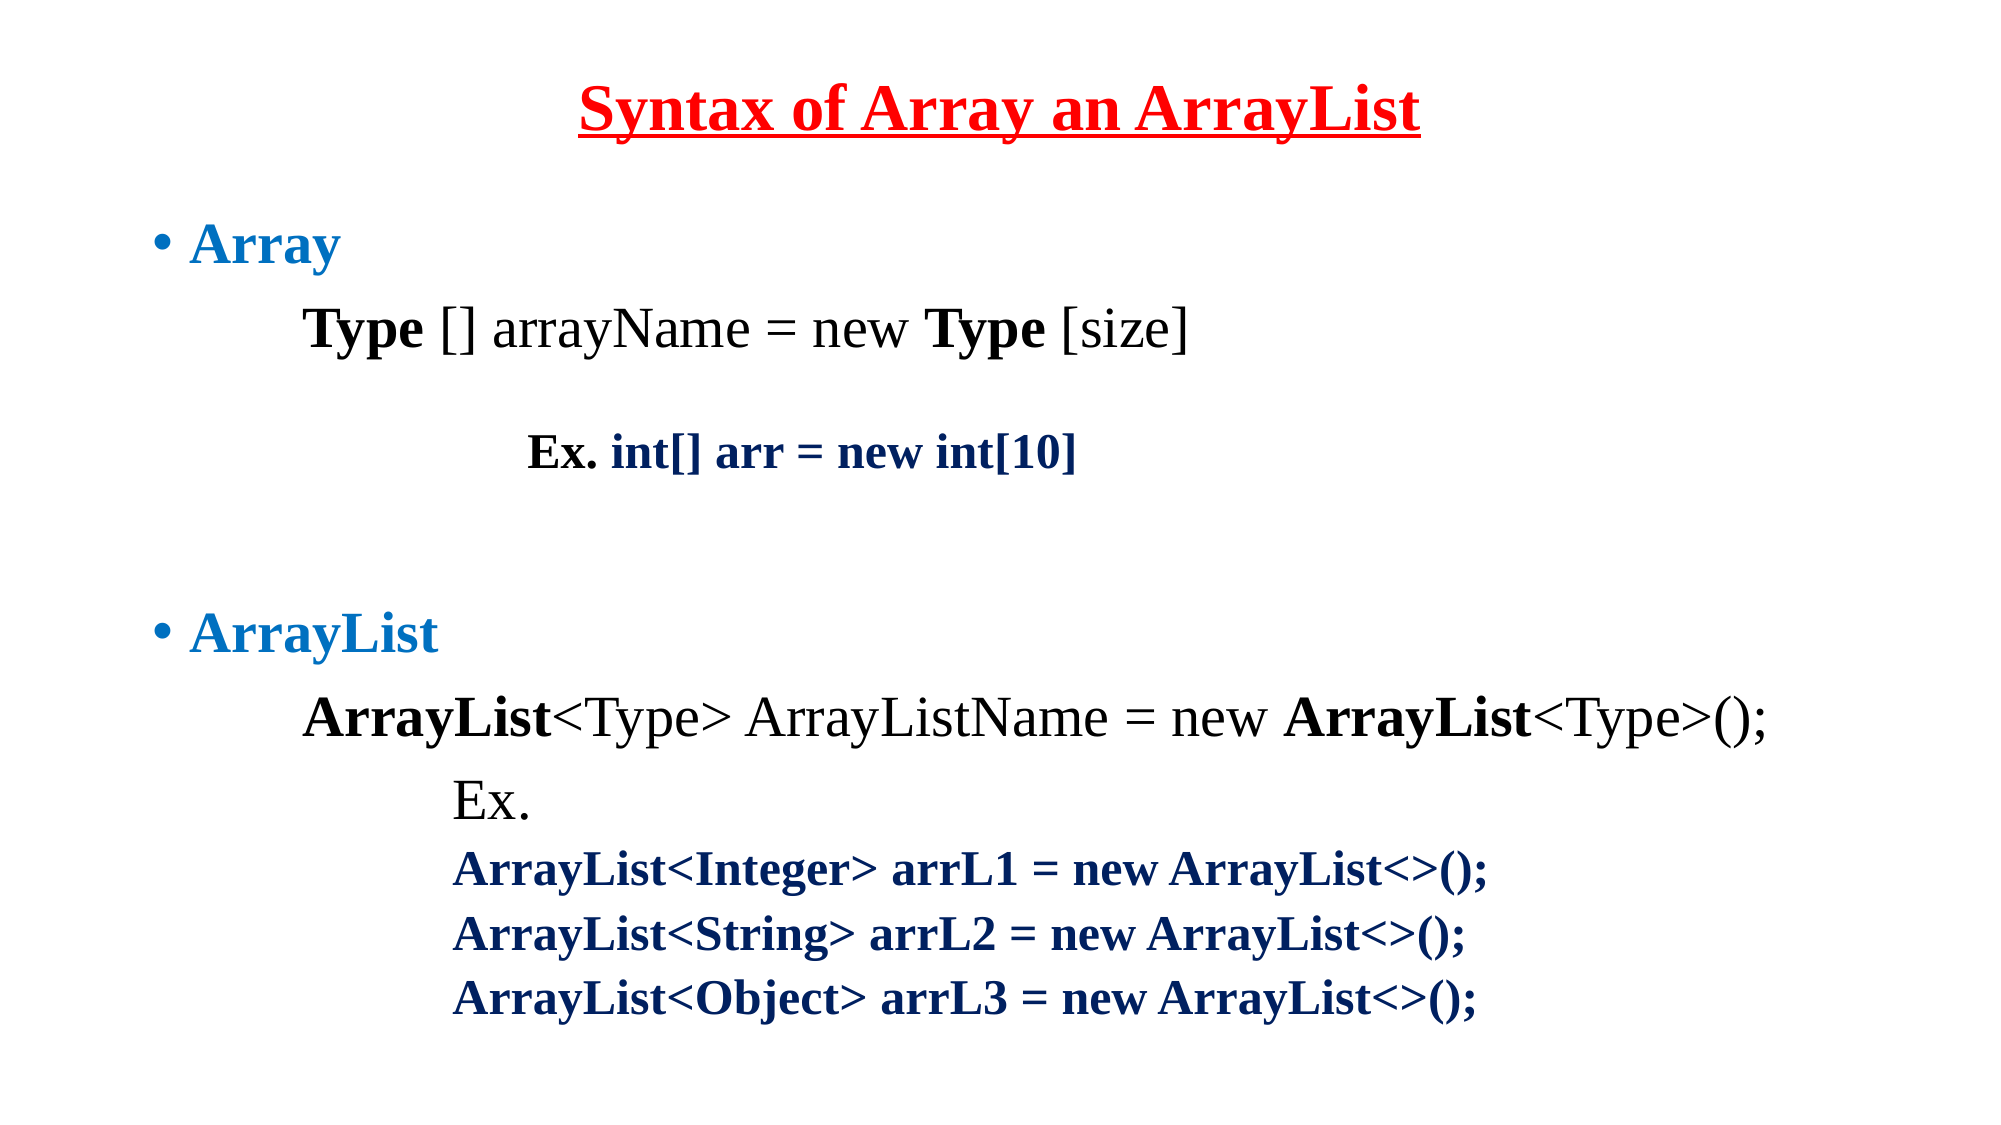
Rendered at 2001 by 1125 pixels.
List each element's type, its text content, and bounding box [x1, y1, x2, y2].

list Array Type [] arrayName = new Type [size] Ex. int[] arr = new int[10] ArrayList ArrayList<Type> ArrayListName = new ArrayList<Type>(); Ex. ArrayList<Integer> arrL1 = new ArrayList<>(); ArrayList<String> arrL2 = new ArrayList<>(); ArrayList<Object> arrL3 = new ArrayList<>(); [137, 205, 1957, 1103]
title Syntax of Array an ArrayList [137, 0, 1863, 205]
